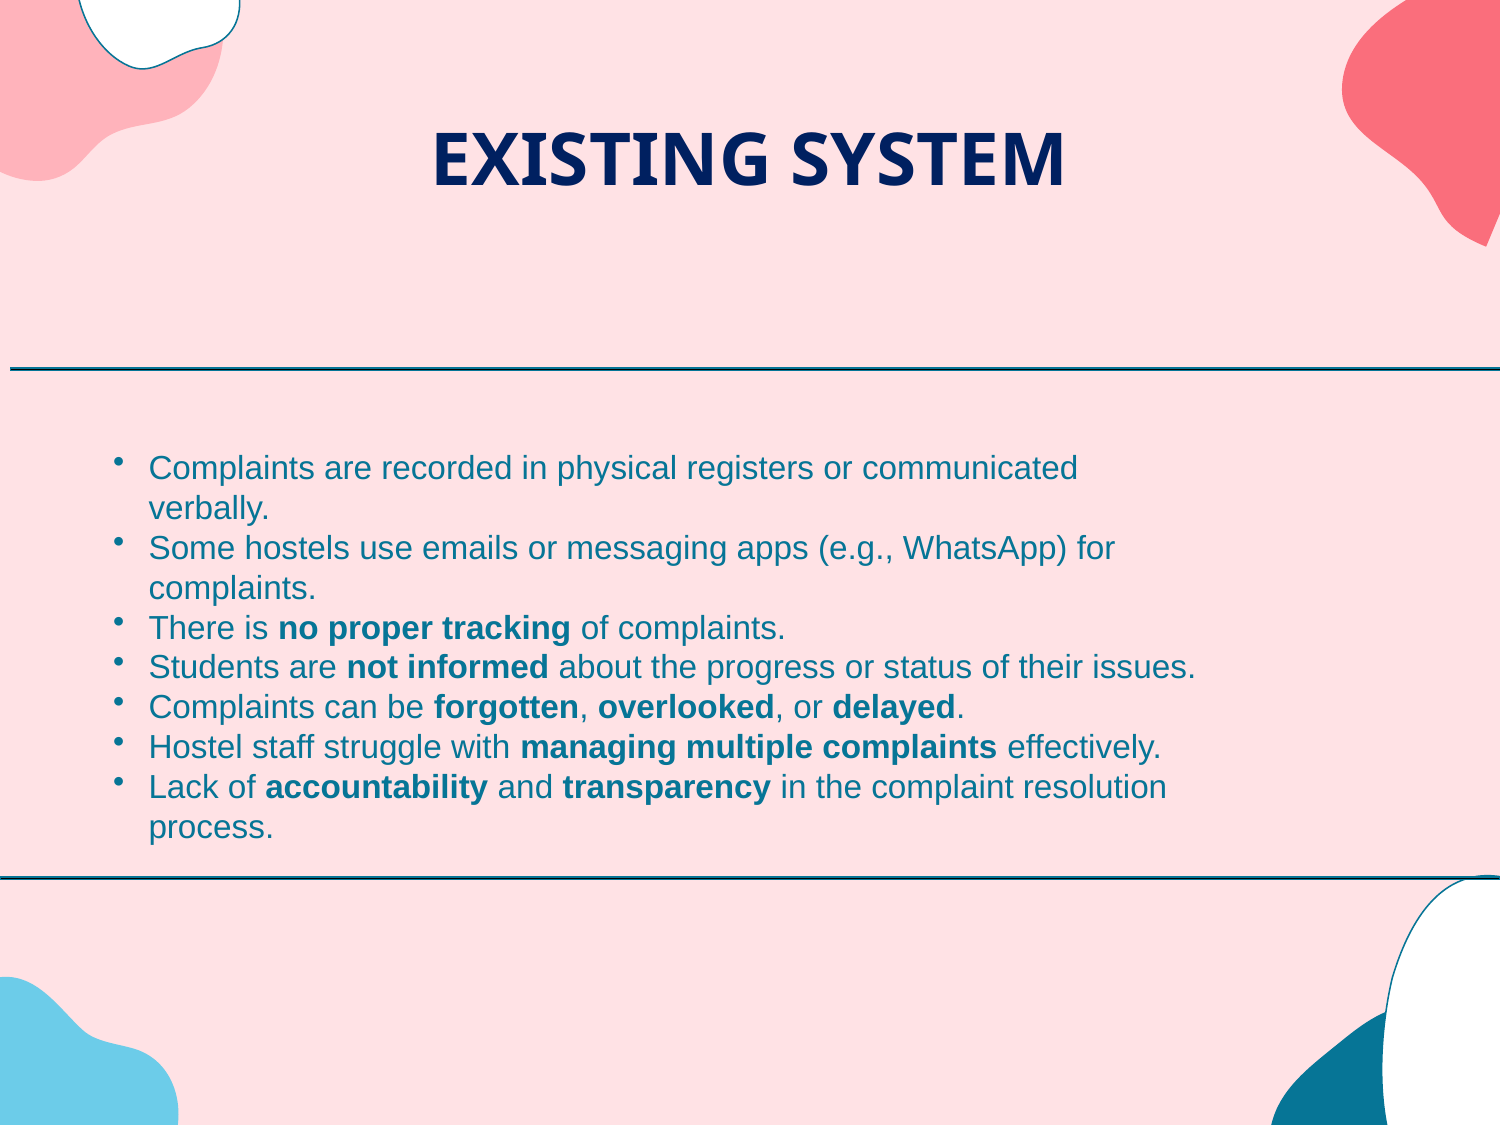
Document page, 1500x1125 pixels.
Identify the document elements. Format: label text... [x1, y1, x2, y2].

text_box Complaints are recorded in physical registers or communicated verbally. Some hostels use emails or messaging apps (e.g., WhatsApp) for complaints. There is no proper tracking of complaints. Students are not informed about the progress or status of their issues. Complaints can be forgotten, overlooked, or delayed. Hostel staff struggle with managing multiple complaints effectively. Lack of accountability and transparency in the complaint resolution process. [98, 398, 1224, 853]
text_box [10, 367, 1500, 371]
title EXISTING SYSTEM [98, 97, 1402, 223]
